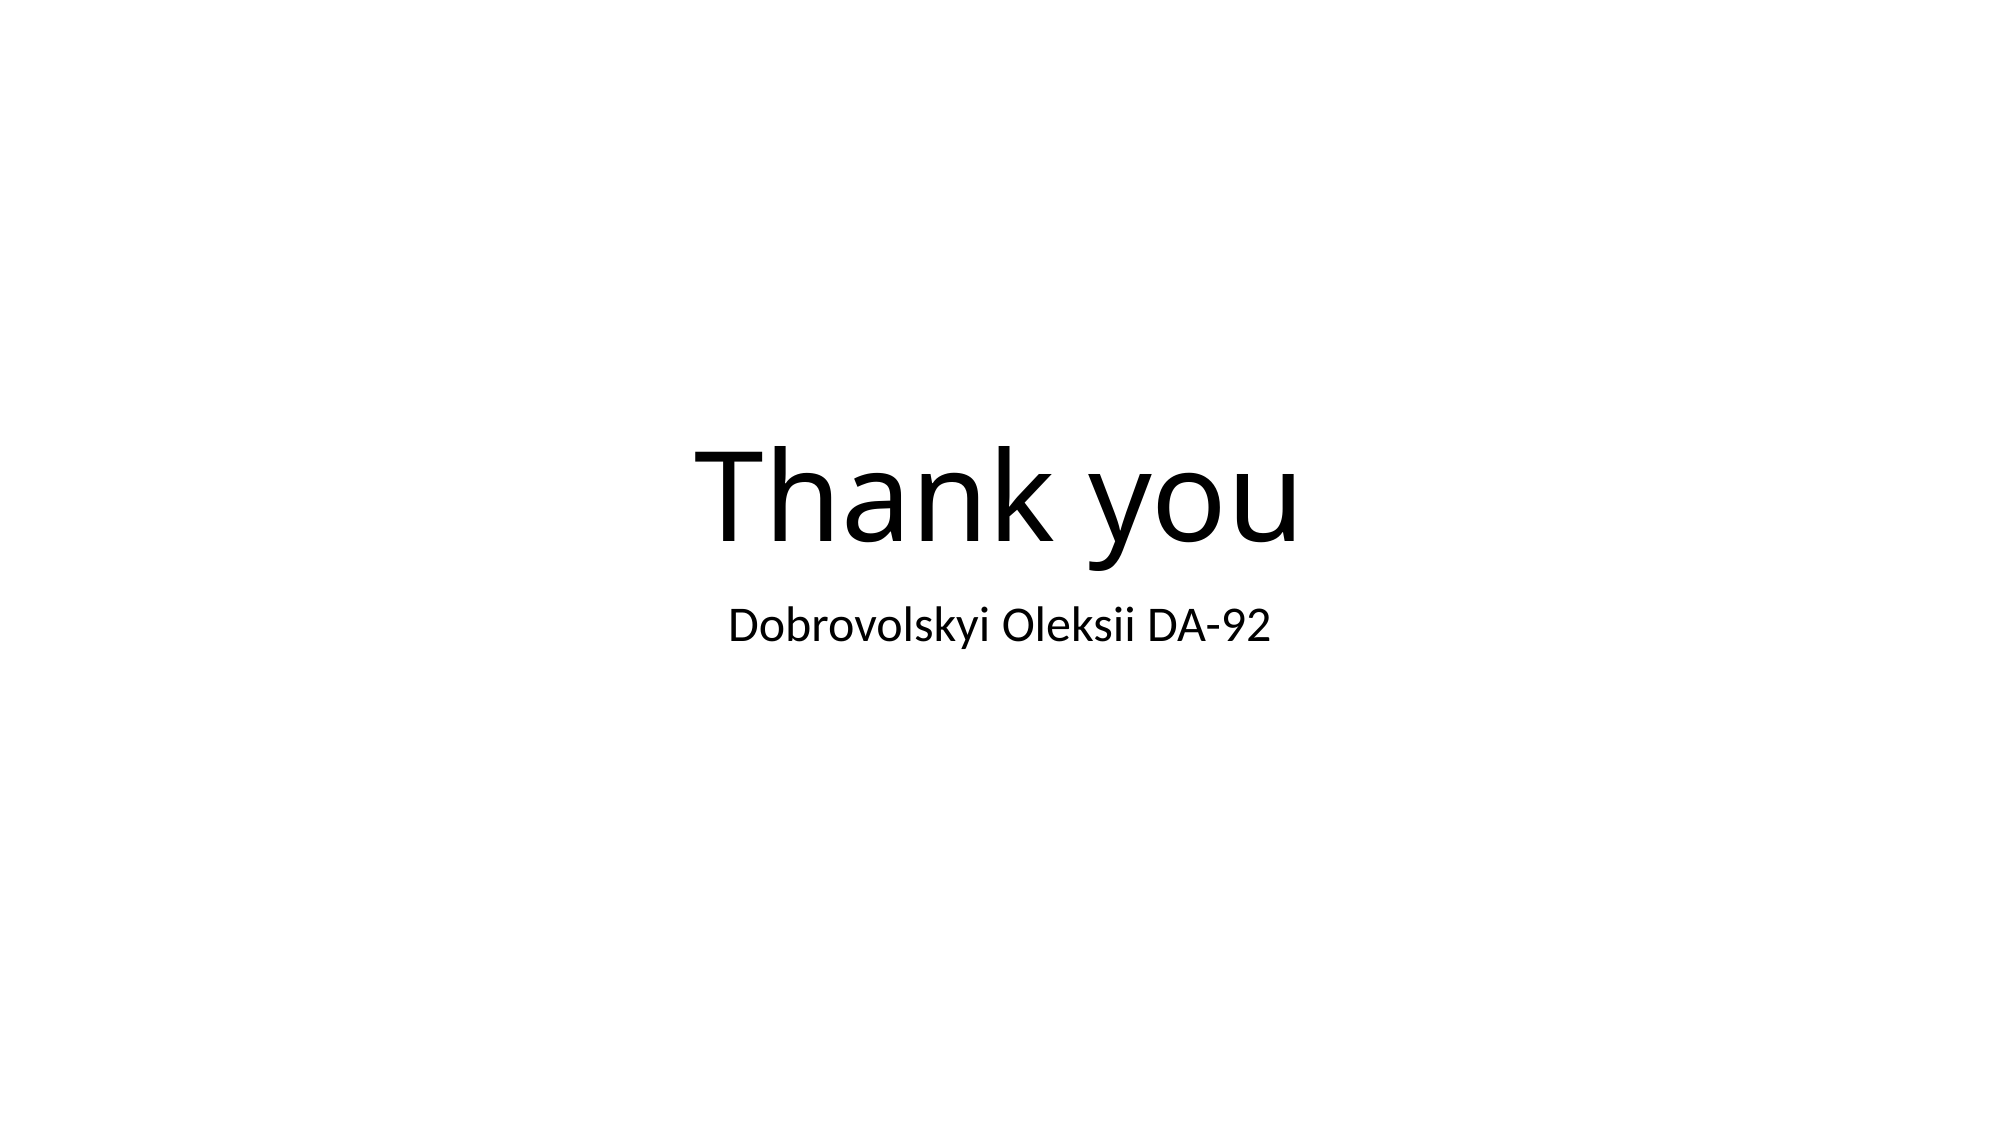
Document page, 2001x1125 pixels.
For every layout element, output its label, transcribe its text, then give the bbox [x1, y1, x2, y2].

subtitle Dobrovolskyi Oleksii DA-92 [249, 590, 1750, 863]
title Thank you [249, 184, 1750, 576]
